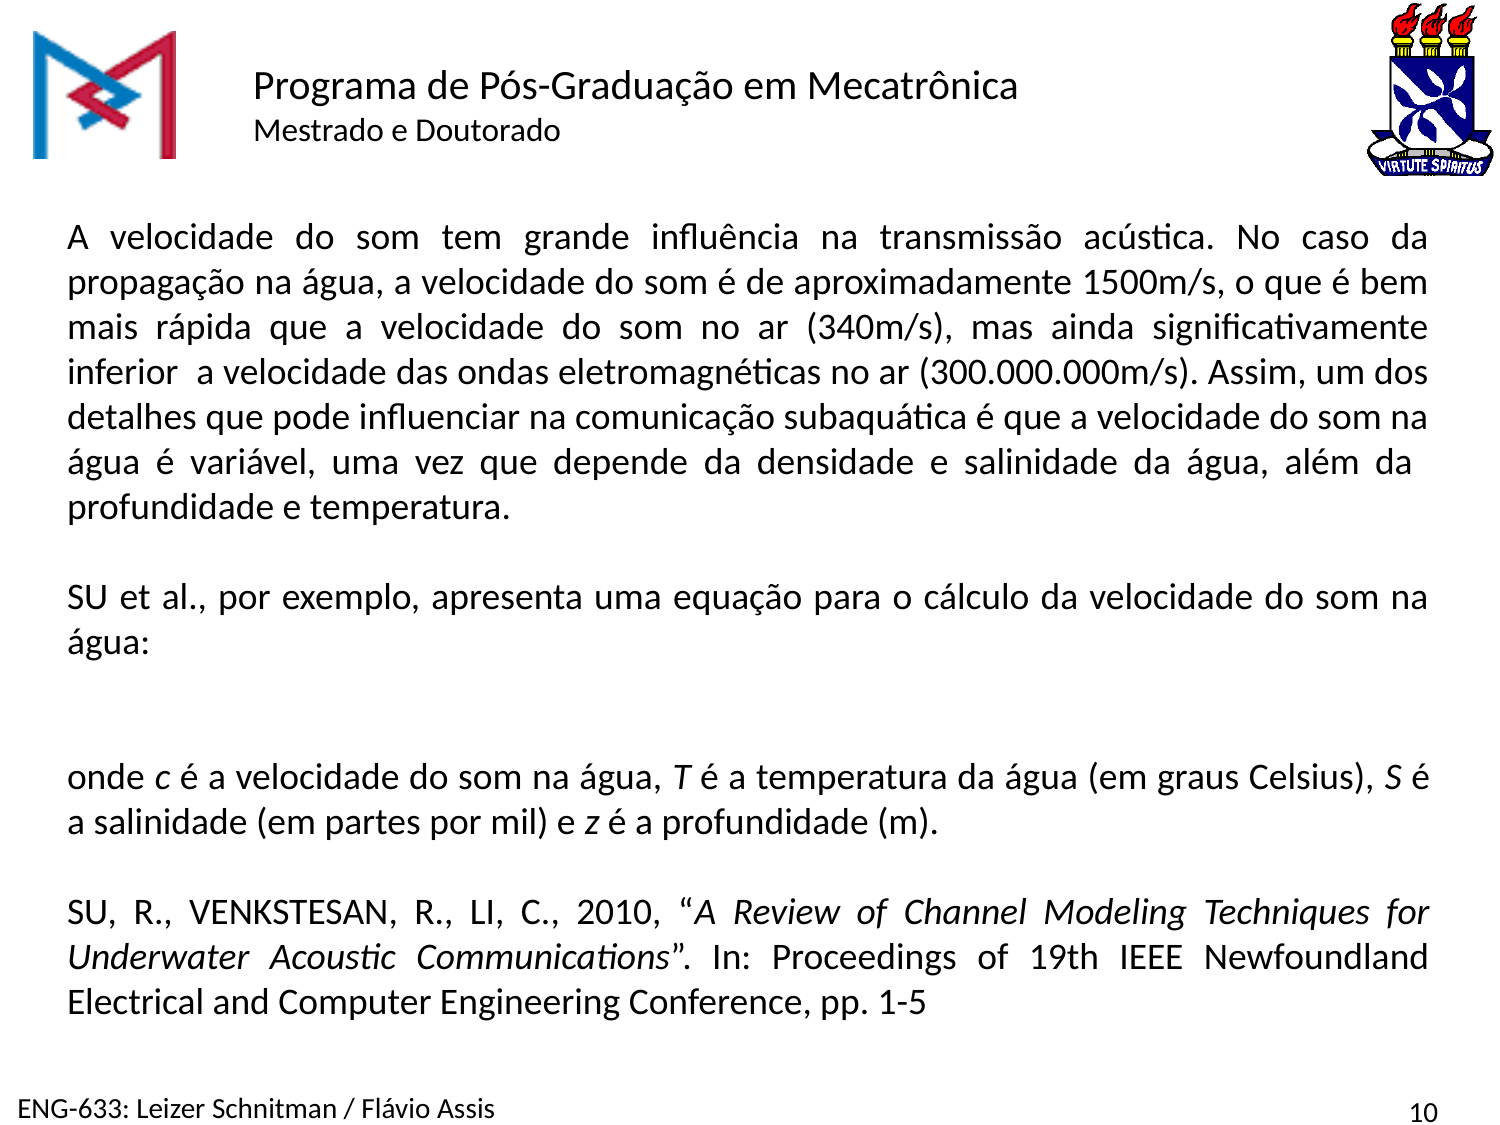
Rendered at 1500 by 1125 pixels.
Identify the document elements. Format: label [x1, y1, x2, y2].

picture [33, 31, 176, 159]
picture [1364, 0, 1500, 176]
